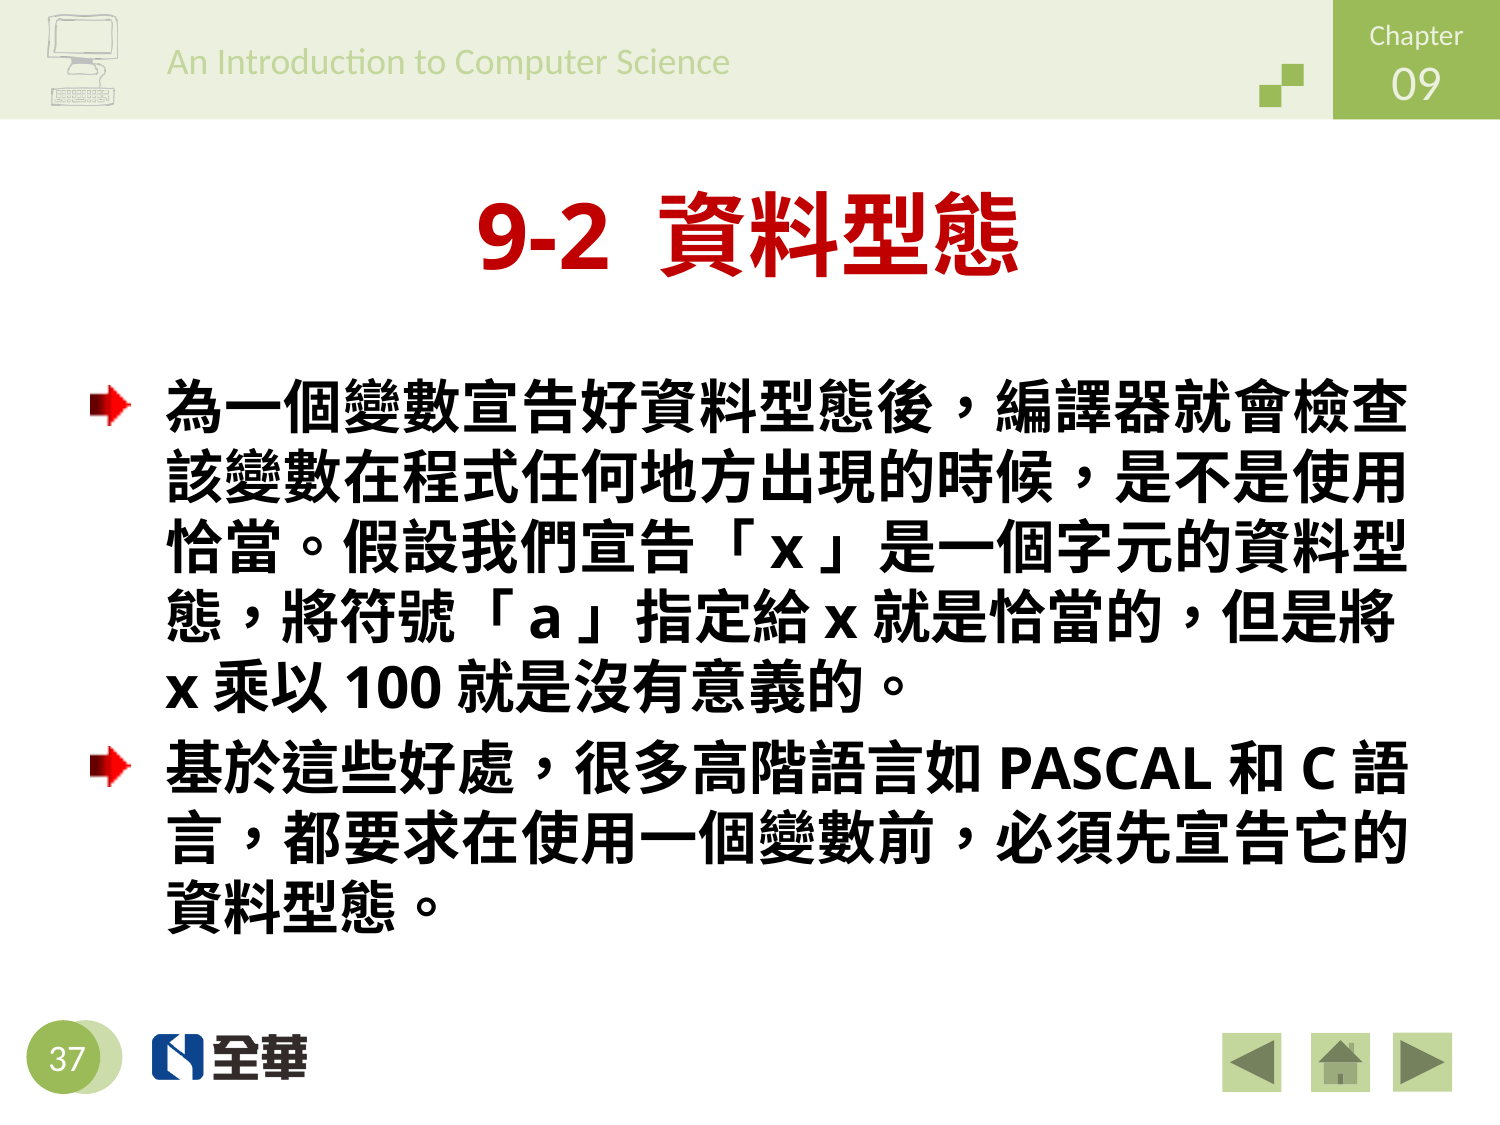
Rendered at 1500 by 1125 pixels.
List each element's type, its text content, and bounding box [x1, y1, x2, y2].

picture [90, 746, 131, 787]
title 9-2 資料型態 [75, 138, 1425, 327]
picture [47, 14, 118, 106]
list 為一個變數宣告好資料型態後，編譯器就會檢查該變數在程式任何地方出現的時候，是不是使用恰當。假設我們宣告「x」是一個字元的資料型態，將符號「a」指定給x就是恰當的，但是將x乘以100就是沒有意義的。 基於這些好處，很多高階語言如PASCAL和C語言，都要求在使用一個變數前，必須先宣告它的資料型態。 [75, 363, 1425, 1005]
picture [152, 1034, 307, 1080]
picture [90, 385, 131, 426]
